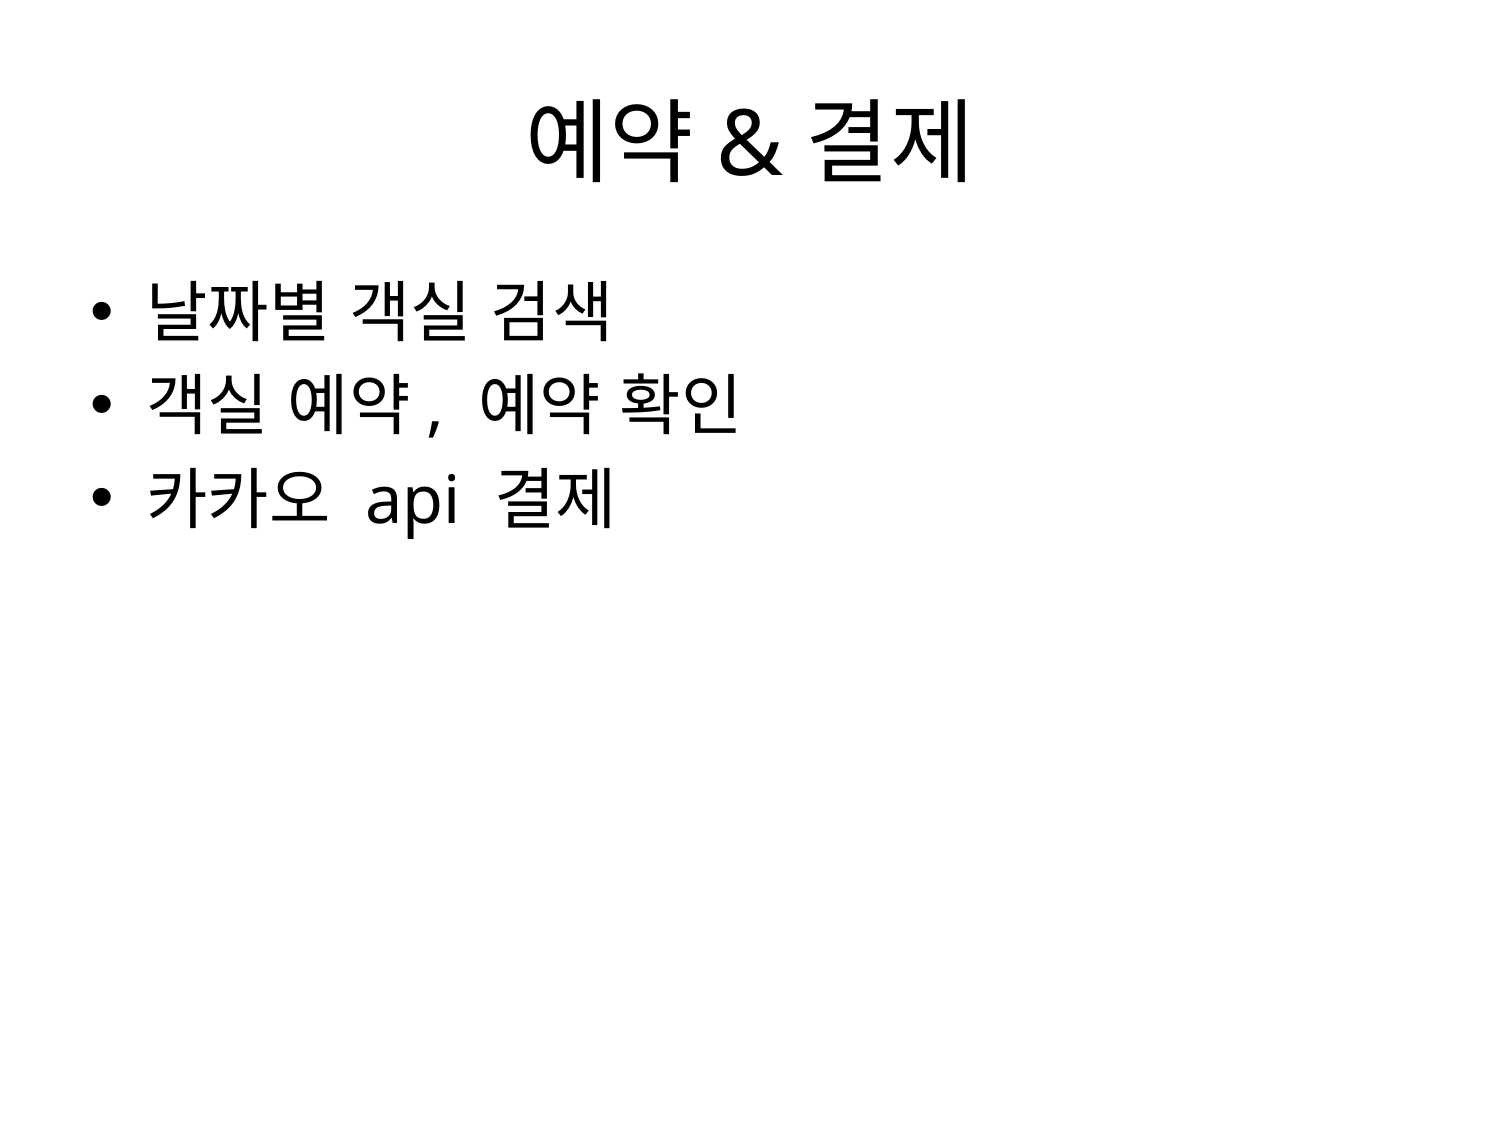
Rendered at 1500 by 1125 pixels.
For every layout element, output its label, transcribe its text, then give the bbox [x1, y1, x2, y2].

title 예약&결제 [75, 45, 1425, 233]
list 날짜별 객실 검색 객실 예약, 예약 확인 카카오 api 결제 [75, 262, 1425, 1005]
